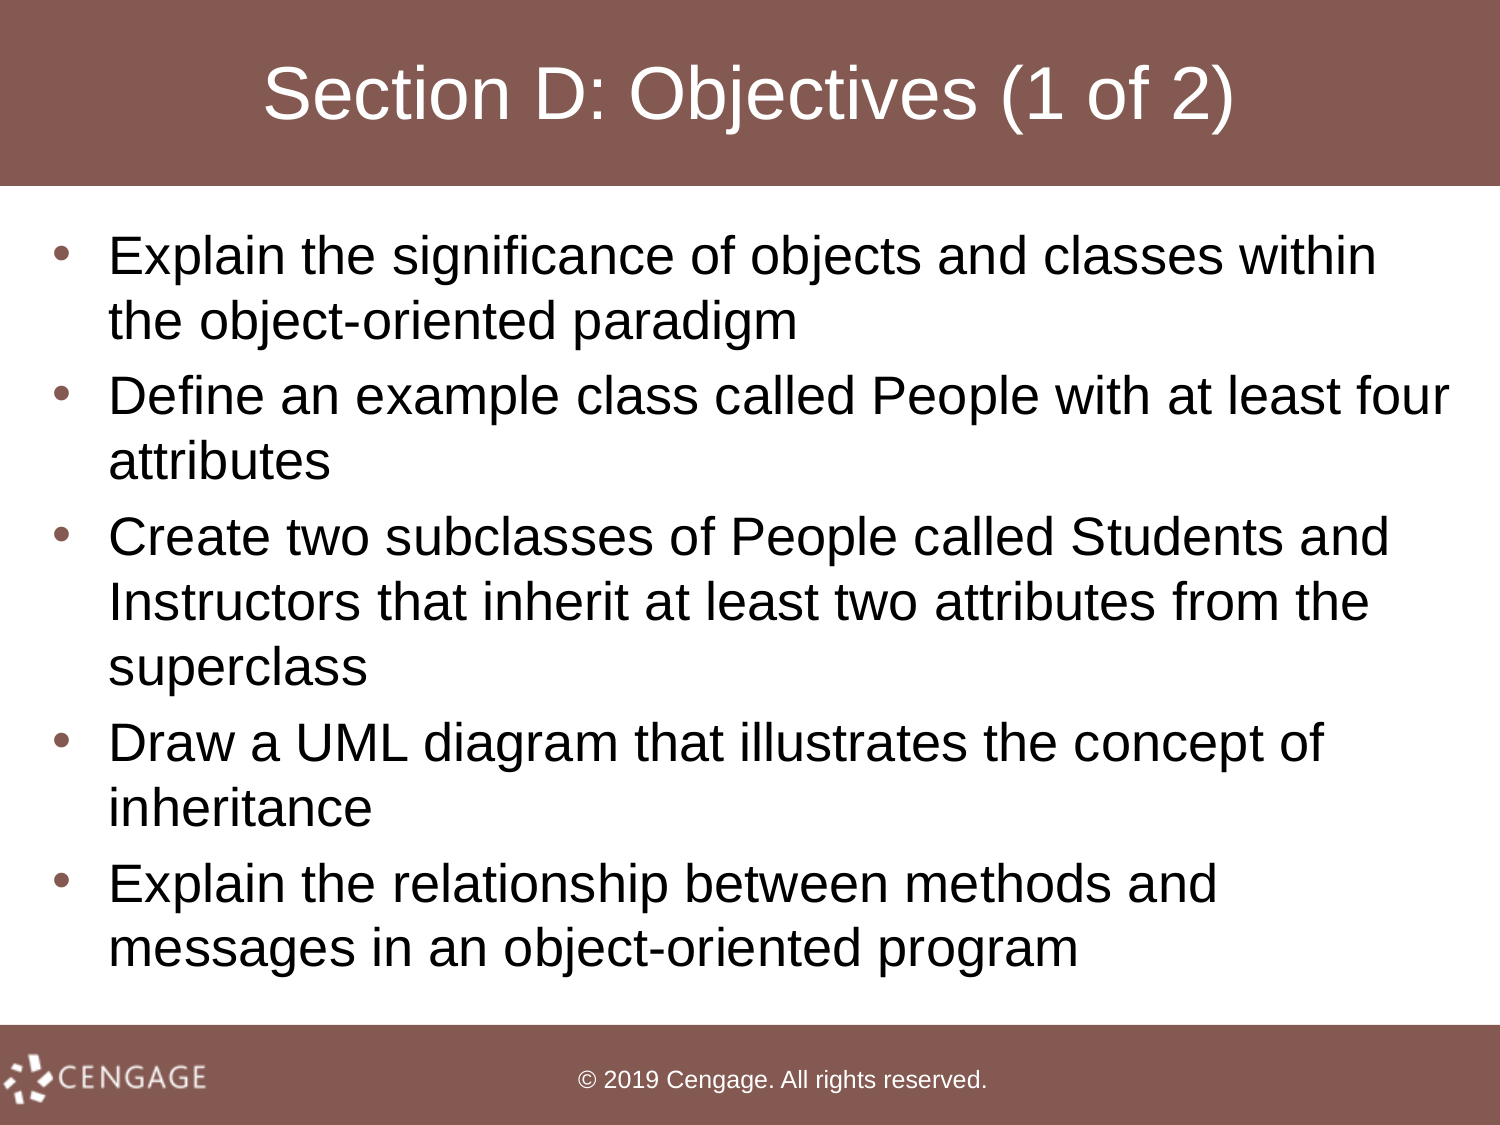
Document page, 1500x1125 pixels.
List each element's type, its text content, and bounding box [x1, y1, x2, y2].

picture [0, 1051, 211, 1106]
title Section D: Objectives (1 of 2) [75, 4, 1425, 175]
list Explain the significance of objects and classes within the object-oriented paradigm Define an example class called People with at least four attributes Create two subclasses of People called Students and Instructors that inherit at least two attributes from the superclass Draw a UML diagram that illustrates the concept of inheritance Explain the relationship between methods and messages in an object-oriented program [37, 212, 1475, 1005]
